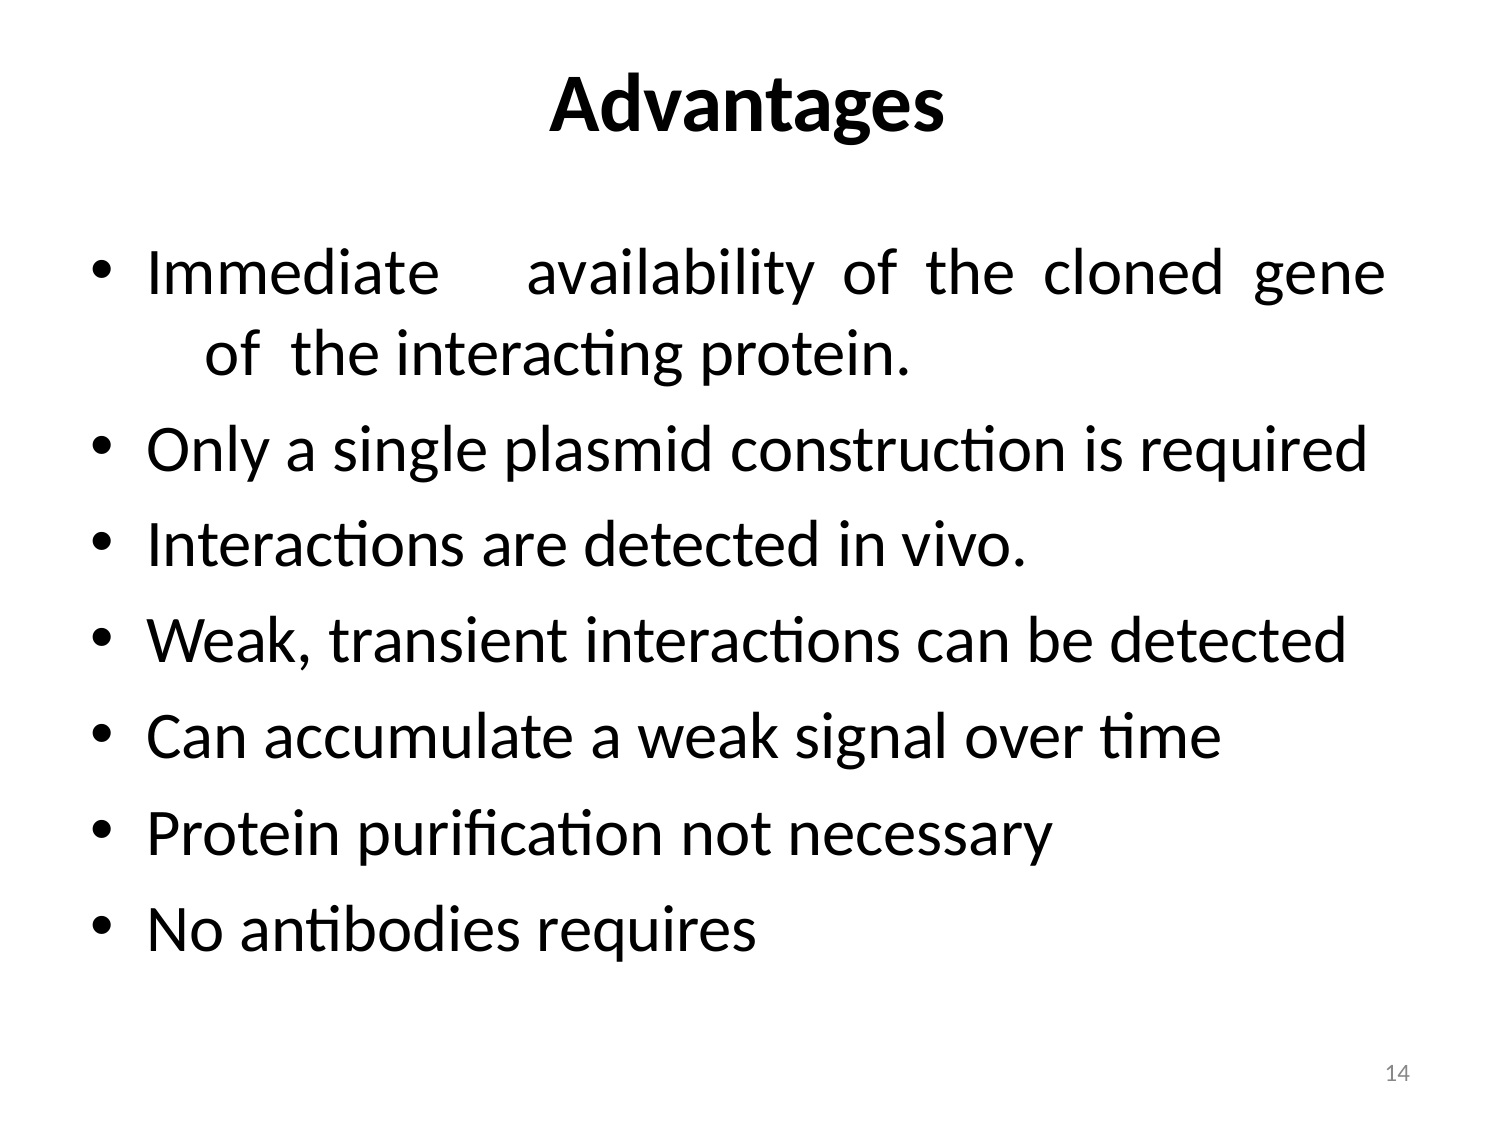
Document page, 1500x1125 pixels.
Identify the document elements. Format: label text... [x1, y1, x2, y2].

list Immediate availability of the cloned gene of the interacting protein. Only a single plasmid construction is required Interactions are detected in vivo. Weak, transient interactions can be detected Can accumulate a weak signal over time Protein purification not necessary No antibodies requires [87, 226, 1413, 965]
slide_number 14 [1378, 1060, 1417, 1125]
title Advantages [547, 46, 953, 226]
